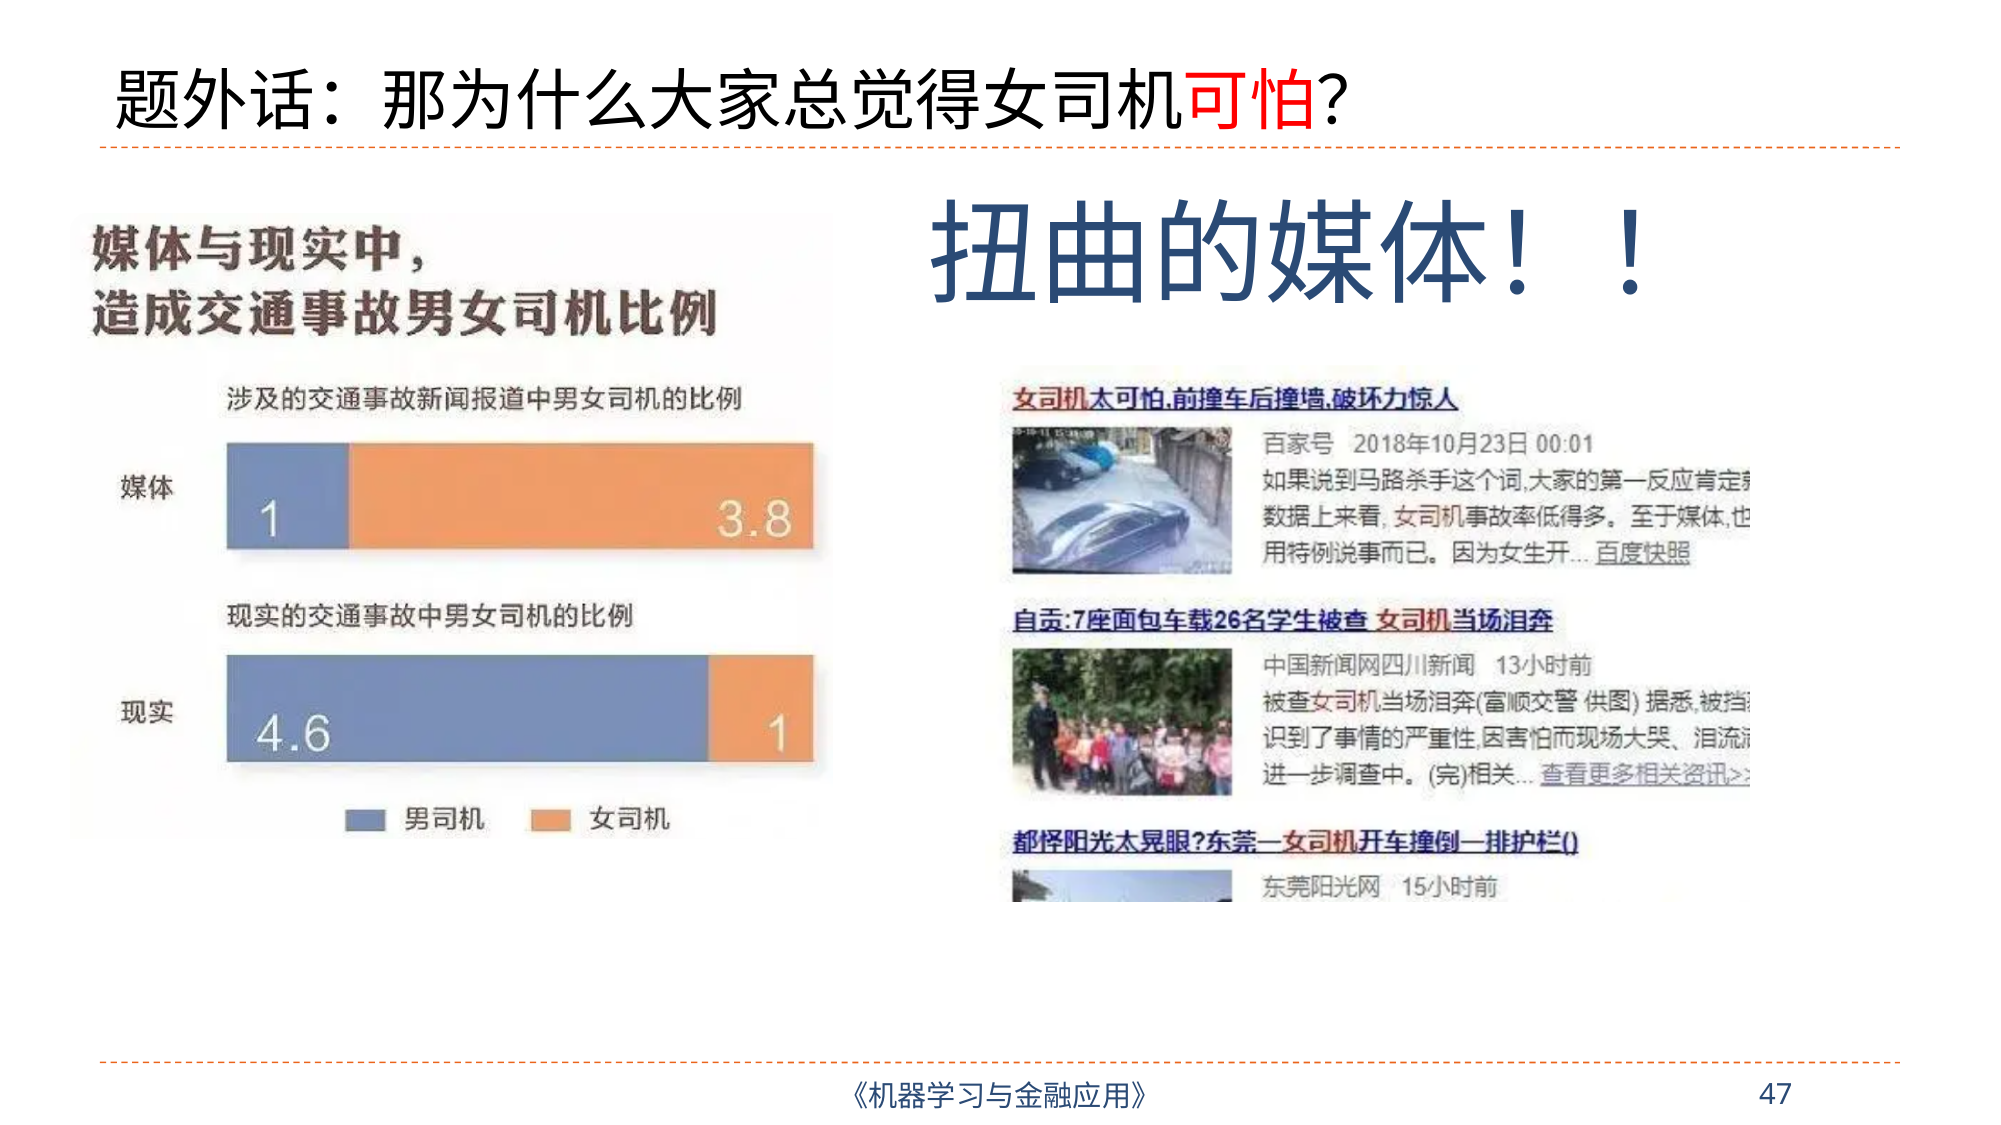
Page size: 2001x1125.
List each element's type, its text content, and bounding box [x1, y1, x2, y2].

picture [975, 355, 1751, 903]
title 题外话：那为什么大家总觉得女司机可怕？ [99, 24, 1900, 146]
picture [58, 213, 834, 840]
text_box 扭曲的媒体！！ [912, 174, 1750, 325]
